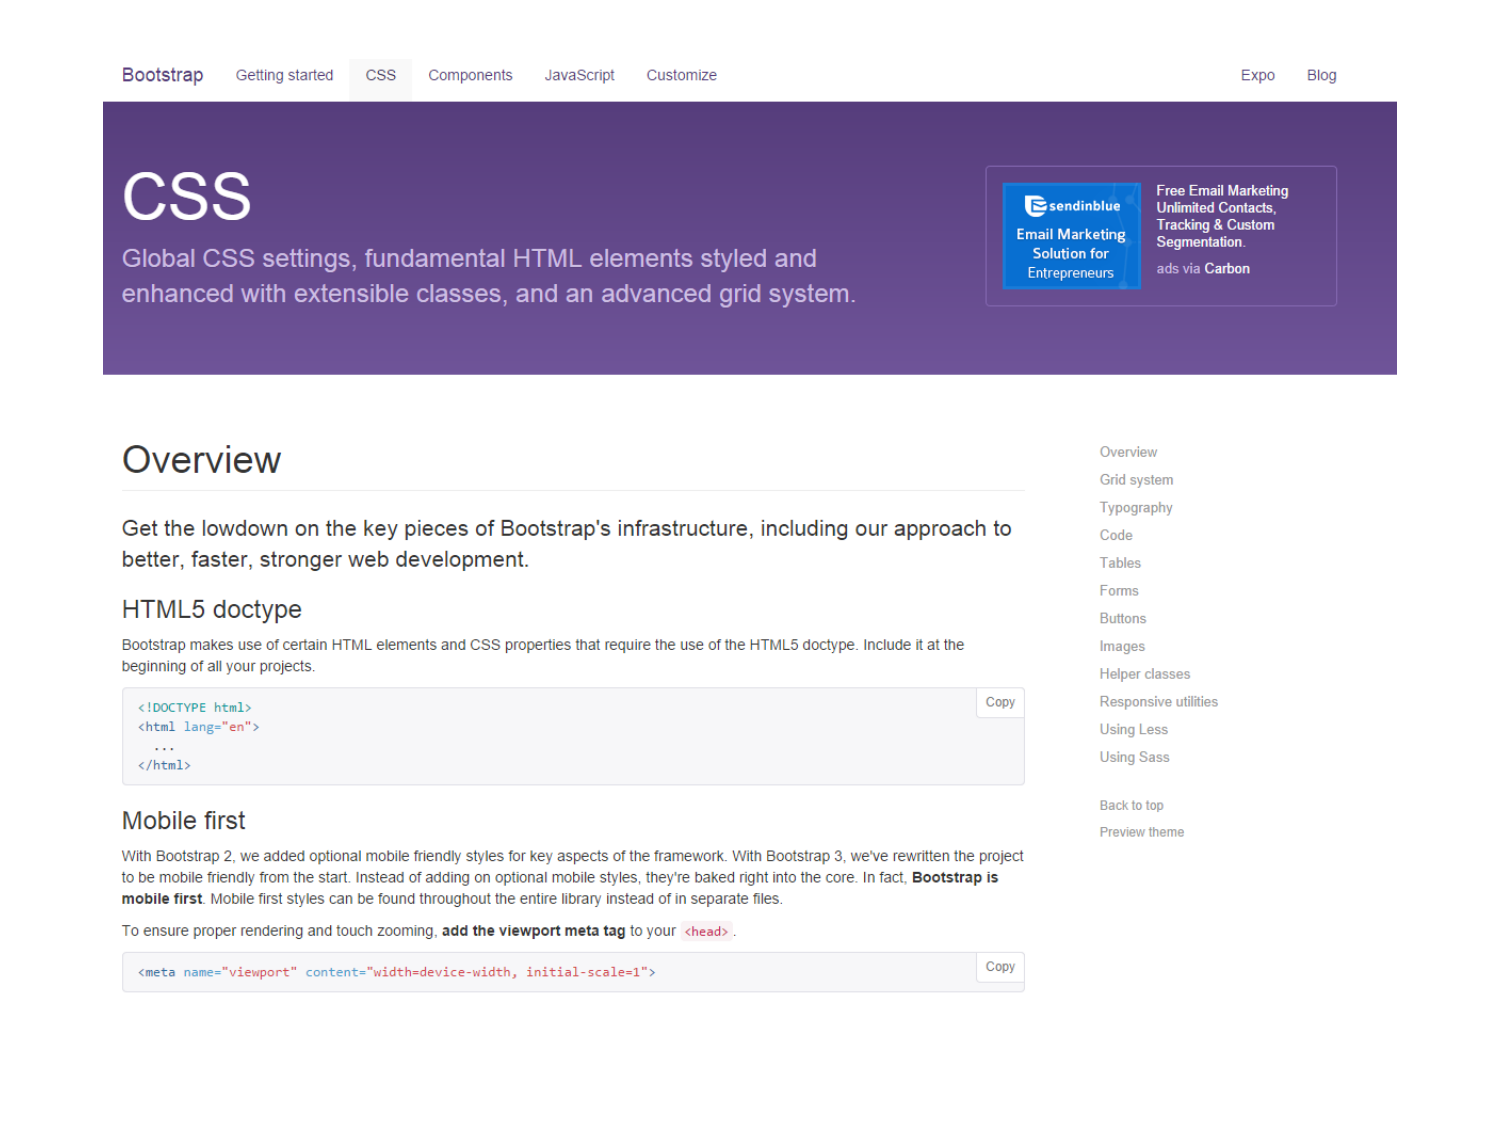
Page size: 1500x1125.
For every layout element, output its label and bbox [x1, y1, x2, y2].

list [103, 59, 1397, 1002]
